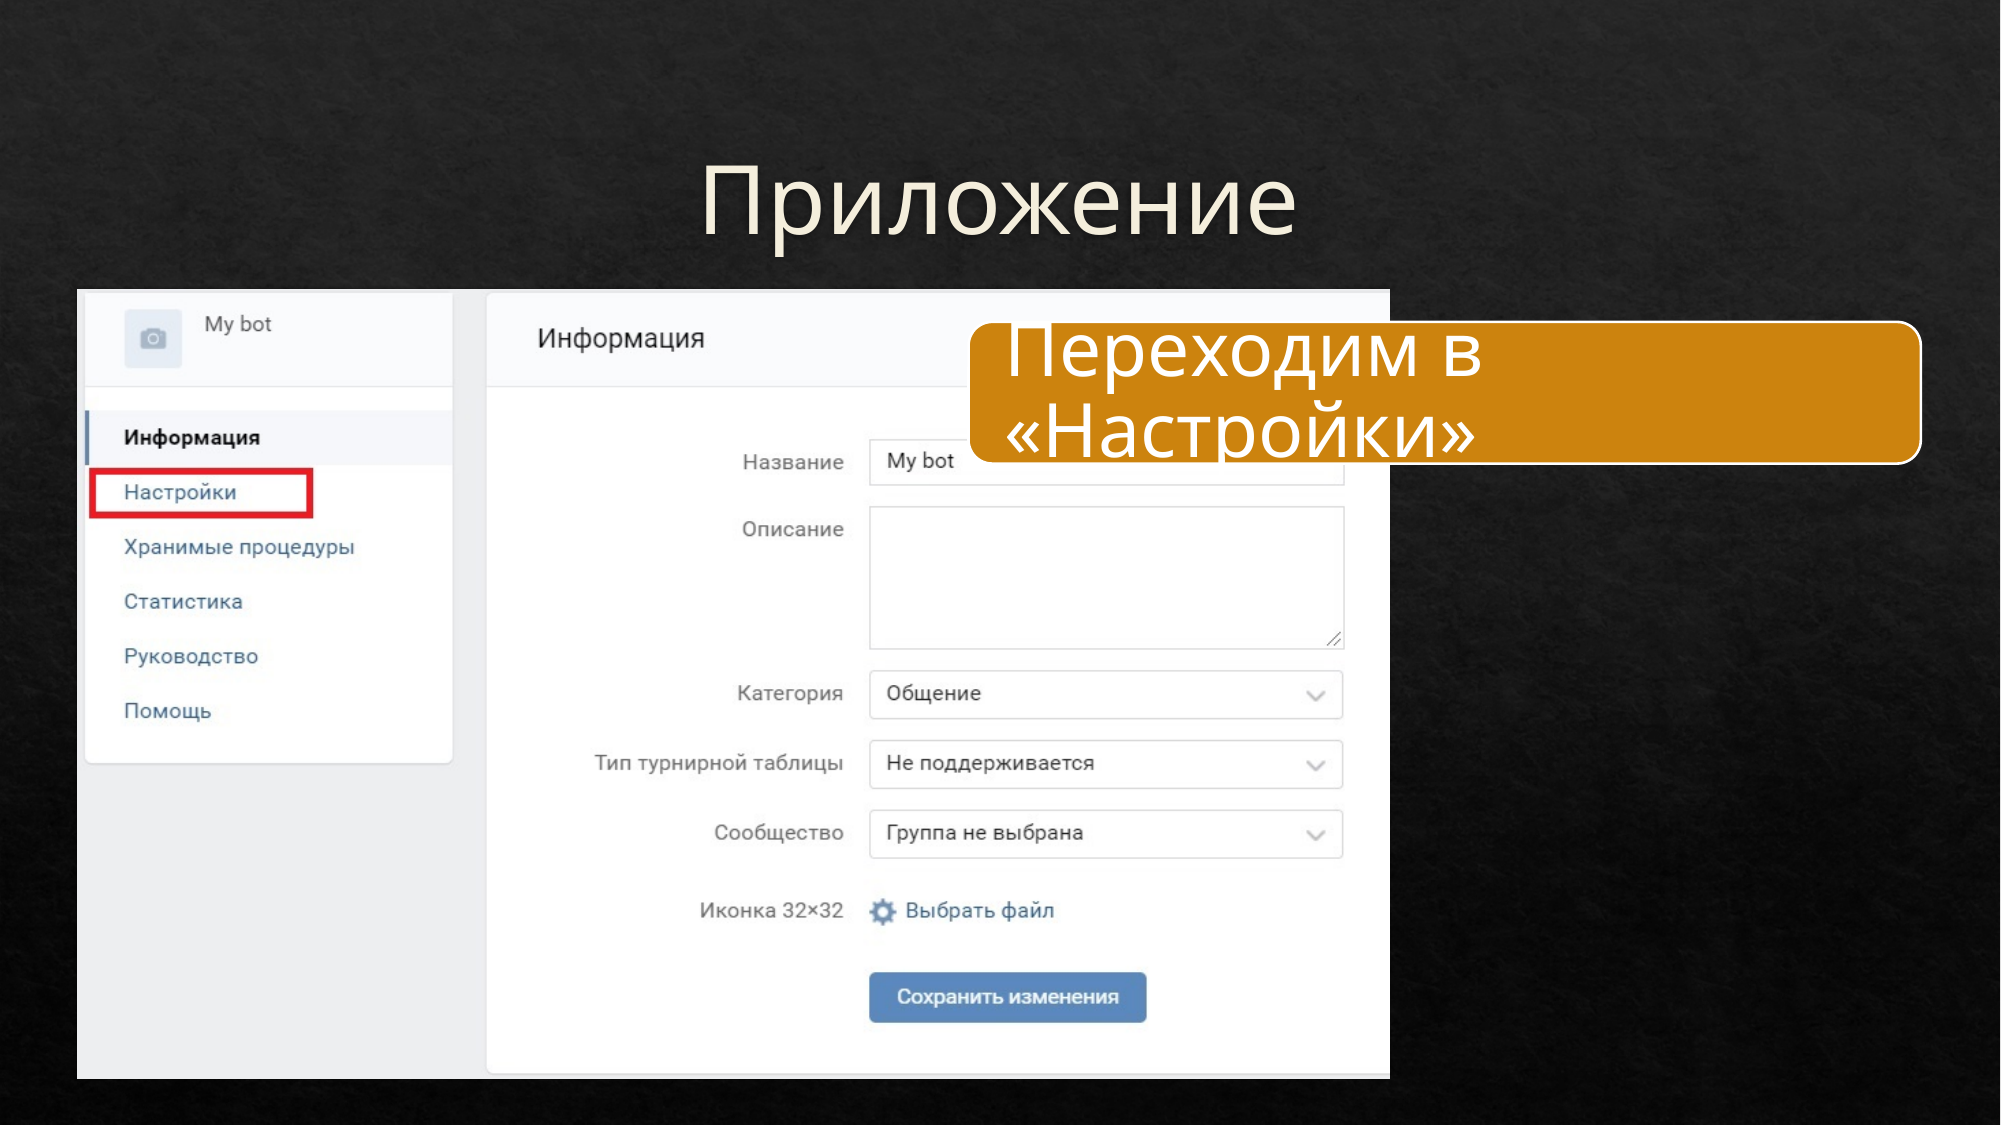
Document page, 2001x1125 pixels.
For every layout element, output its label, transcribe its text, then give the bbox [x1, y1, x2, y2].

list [968, 288, 1922, 497]
title Приложение [149, 99, 1849, 285]
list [77, 288, 1390, 1079]
